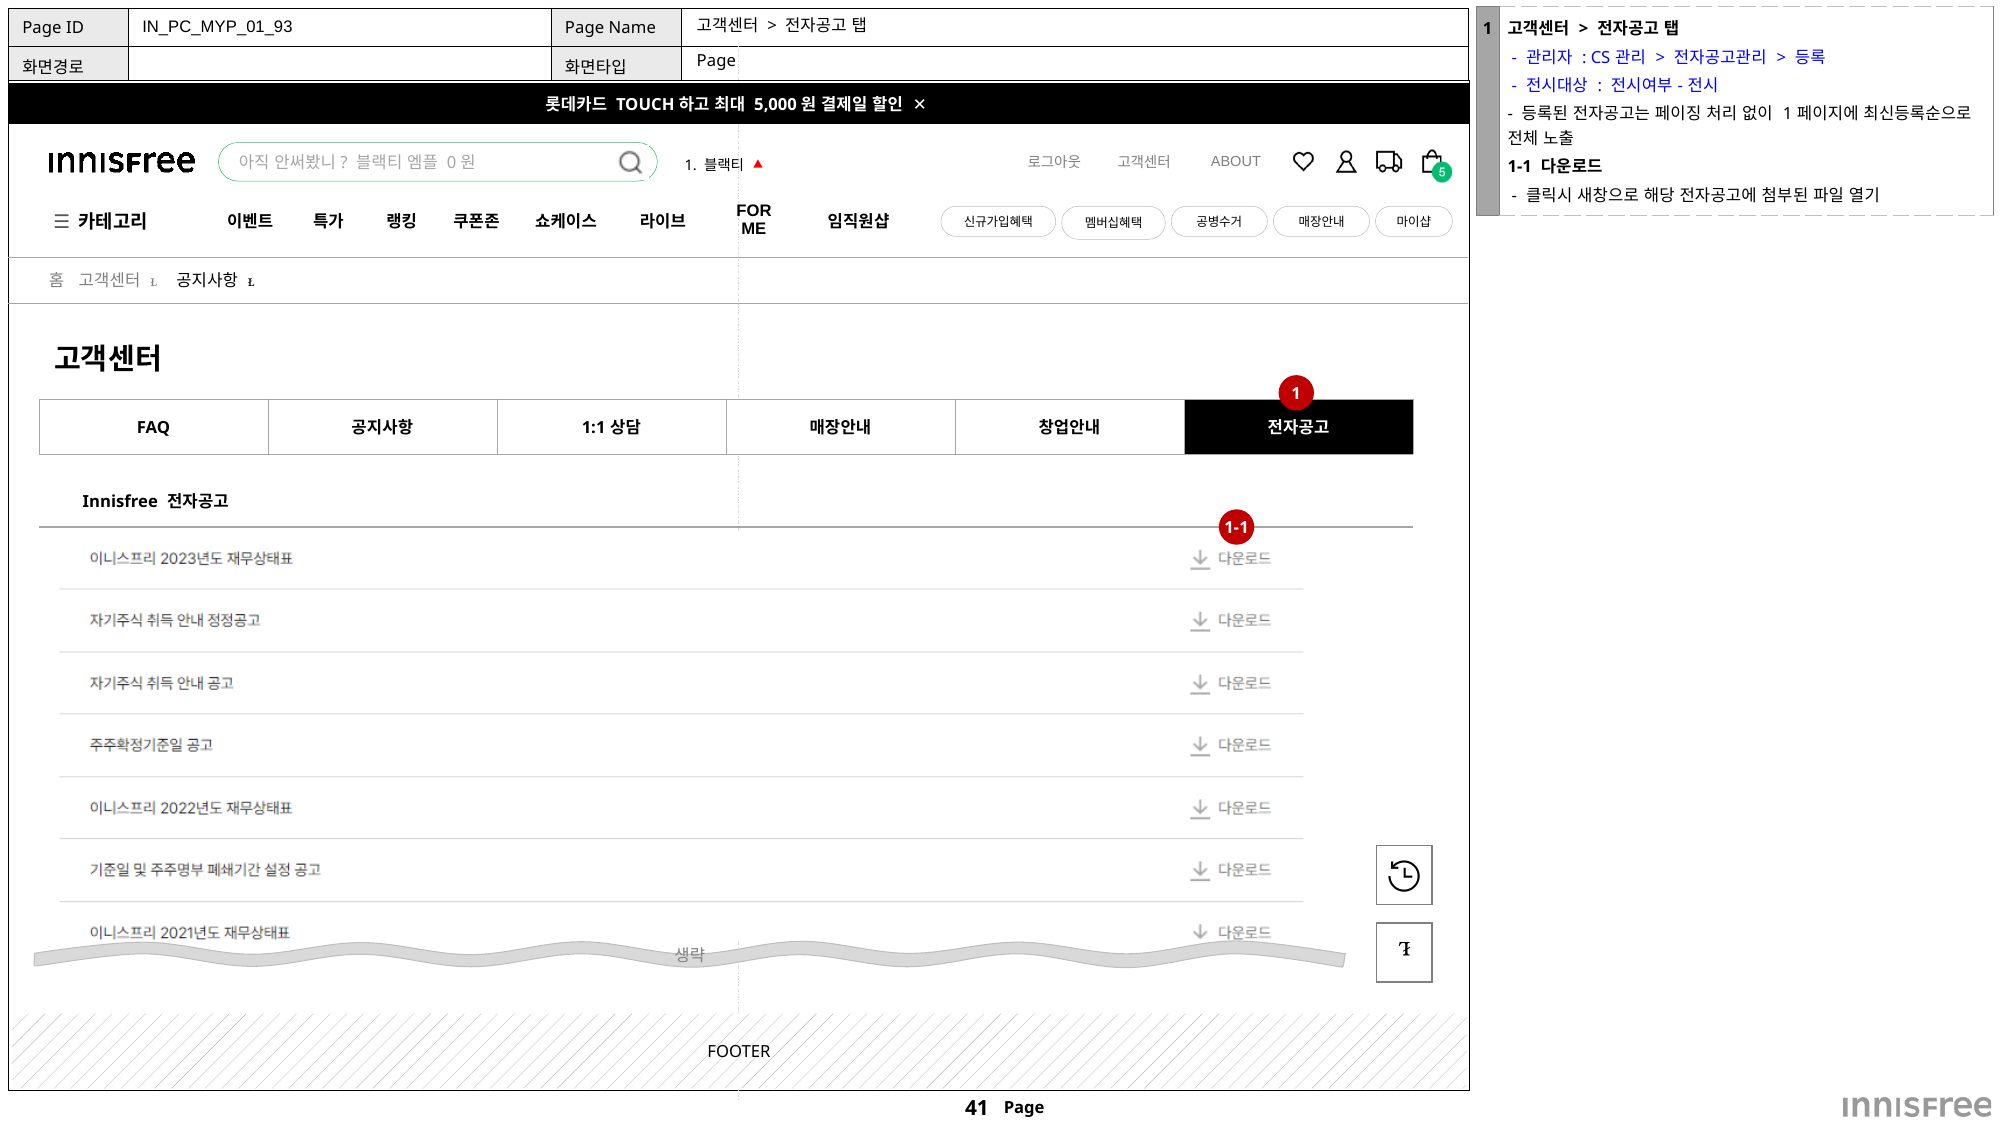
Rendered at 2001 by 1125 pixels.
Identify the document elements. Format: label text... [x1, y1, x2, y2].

table_header 랭킹 [369, 189, 435, 250]
picture [617, 145, 649, 180]
table_header 전자공고 [1185, 400, 1413, 454]
table_header FOR ME [707, 189, 801, 250]
text_box 1 [1278, 375, 1315, 411]
table_header Innisfree 전자공고 [39, 473, 273, 526]
picture [1843, 1097, 1992, 1117]
text_box 생략 [33, 941, 1348, 969]
title 고객센터 > 전자공고 탭 [681, 8, 1467, 43]
text_box 1. 블랙티 ⯅ [669, 148, 815, 182]
table_header 로그아웃 [1009, 131, 1099, 192]
text_box 아직 안써봤니? 블랙티 엠플 0원 [217, 141, 659, 183]
subtitle IN_PC_MYP_01_93 [127, 8, 552, 44]
text_box FOOTER [11, 1013, 1468, 1090]
table_header 1:1상담 [498, 400, 726, 454]
picture [1386, 858, 1422, 894]
text_box 홈 고객센터  공지사항  [34, 262, 1414, 298]
table_header ABOUT [1189, 131, 1279, 192]
table_header 고객센터 [1099, 131, 1189, 192]
table_header 쇼케이스 [518, 189, 619, 250]
text_box Page [681, 43, 1467, 79]
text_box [940, 206, 1453, 240]
text_box 롯데카드 TOUCH하고 최대 5,000원 결제일 할인 ✕ [8, 83, 1469, 124]
table_header 이벤트 [212, 189, 293, 250]
table_header 공지사항 [269, 400, 497, 454]
table_header 창업안내 [956, 400, 1184, 454]
text_box [1375, 844, 1433, 905]
picture [56, 531, 1321, 941]
table_header 쿠폰존 [435, 189, 518, 250]
text_box  [1383, 929, 1426, 980]
table_header FAQ [40, 400, 268, 454]
text_box 1-1 [1218, 509, 1255, 526]
text_box [1375, 922, 1433, 983]
picture [14, 143, 214, 182]
table_header 고객센터 > 전자공고 탭 - 관리자 : CS관리 > 전자공고관리 > 등록 - 전시대상 : 전시여부-전시 - 등록된 전자공고는 페이징 처리 없이 1페이지에 최신등록순으로 전체 노출 1-1 다운로드 - 클릭시 새창으로 해당 전자공고에 첨부된 파일 열기 [1500, 6, 1993, 215]
table_header 특가 [293, 189, 369, 250]
table_header 매장안내 [727, 400, 955, 454]
table_header 임직원샵 [801, 189, 908, 250]
picture [1284, 141, 1463, 186]
text_box ☰ 카테고리 [38, 202, 212, 240]
table_header 라이브 [619, 189, 707, 250]
table_header 1 [1477, 7, 1499, 215]
text_box 고객센터 [39, 332, 178, 383]
